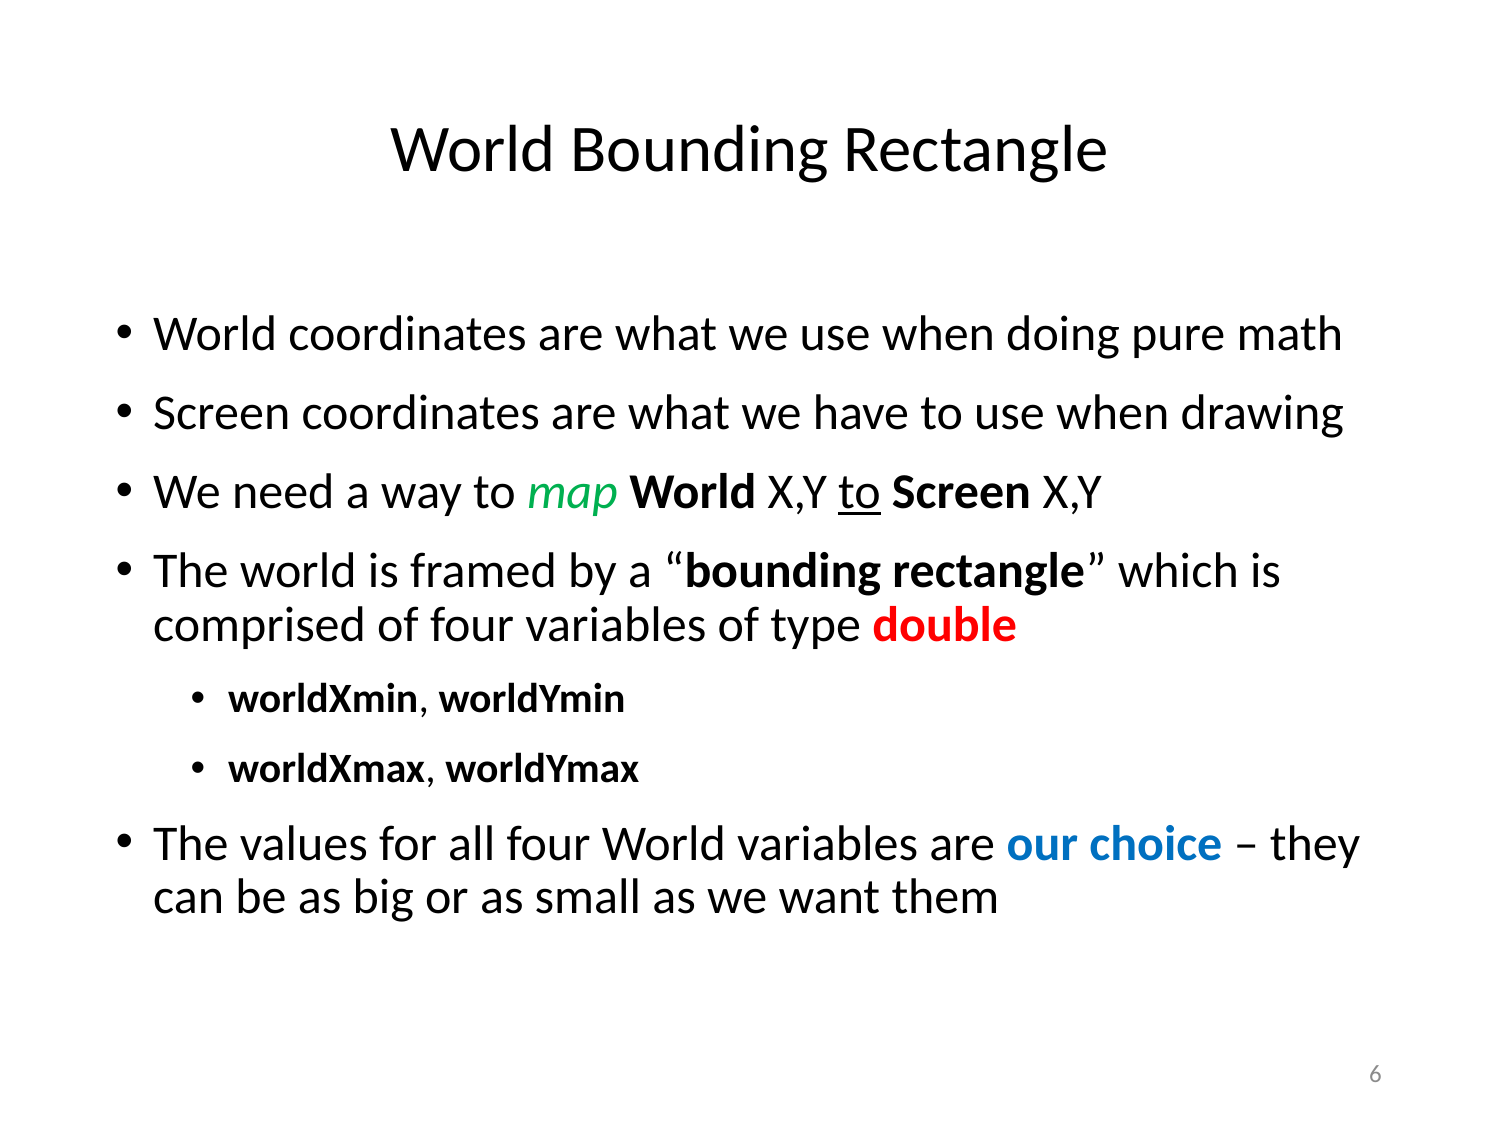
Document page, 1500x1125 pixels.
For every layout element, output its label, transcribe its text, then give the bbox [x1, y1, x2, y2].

title World Bounding Rectangle [103, 59, 1397, 241]
slide_number 6 [1059, 1042, 1397, 1103]
list World coordinates are what we use when doing pure math Screen coordinates are what we have to use when drawing We need a way to map World X,Y to Screen X,Y The world is framed by a “bounding rectangle” which is comprised of four variables of type double worldXmin, worldYmin worldXmax, worldYmax The values for all four World variables are our choice – they can be as big or as small as we want them [100, 299, 1415, 1014]
